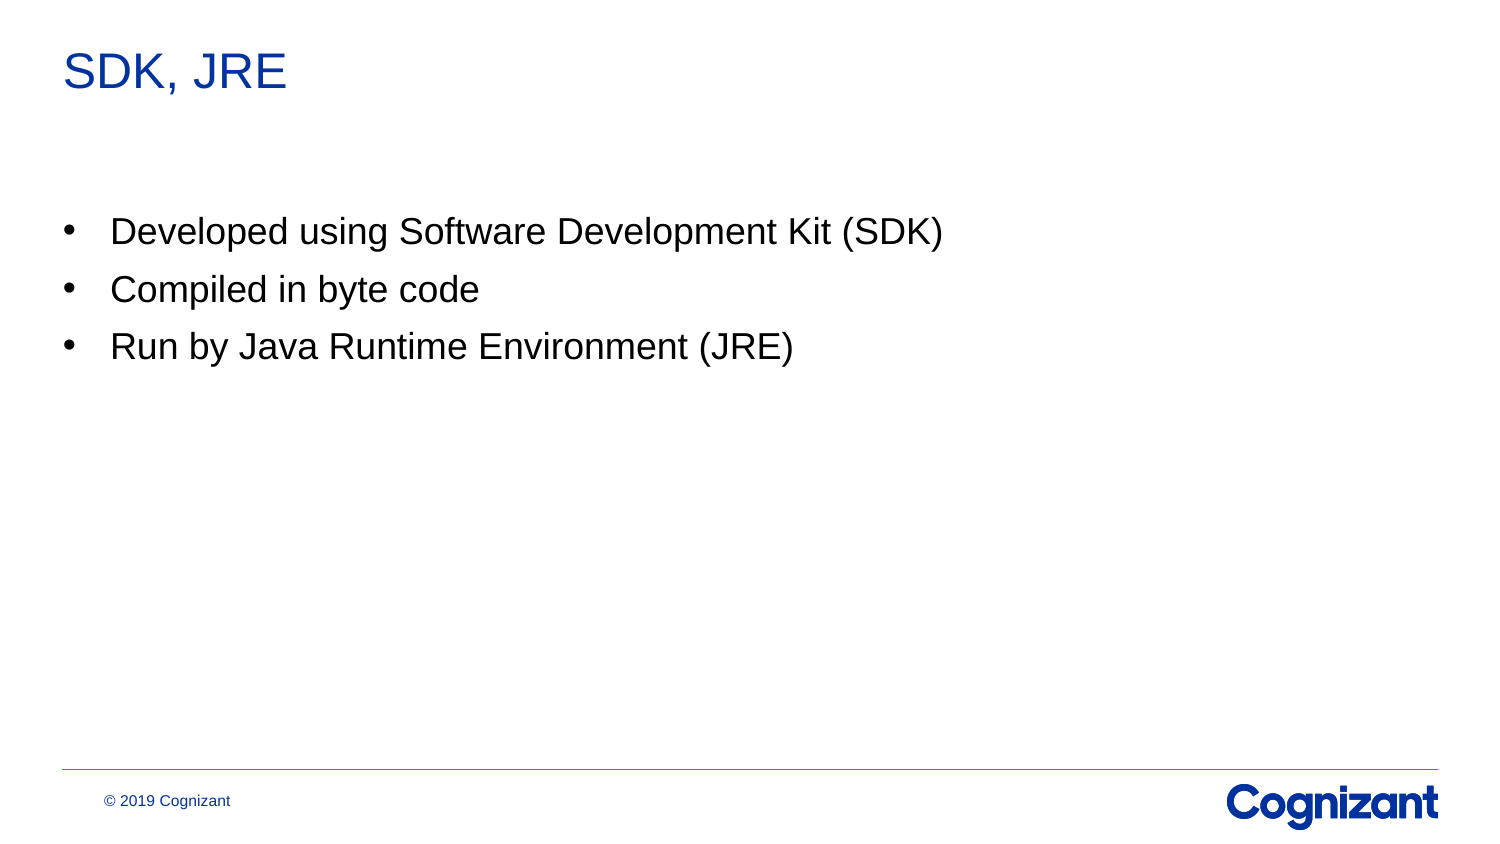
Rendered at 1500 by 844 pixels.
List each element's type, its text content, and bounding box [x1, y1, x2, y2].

title SDK, JRE [63, 45, 1439, 176]
picture [1227, 784, 1438, 830]
list Developed using Software Development Kit (SDK) Compiled in byte code Run by Java Runtime Environment (JRE) [63, 206, 1439, 752]
